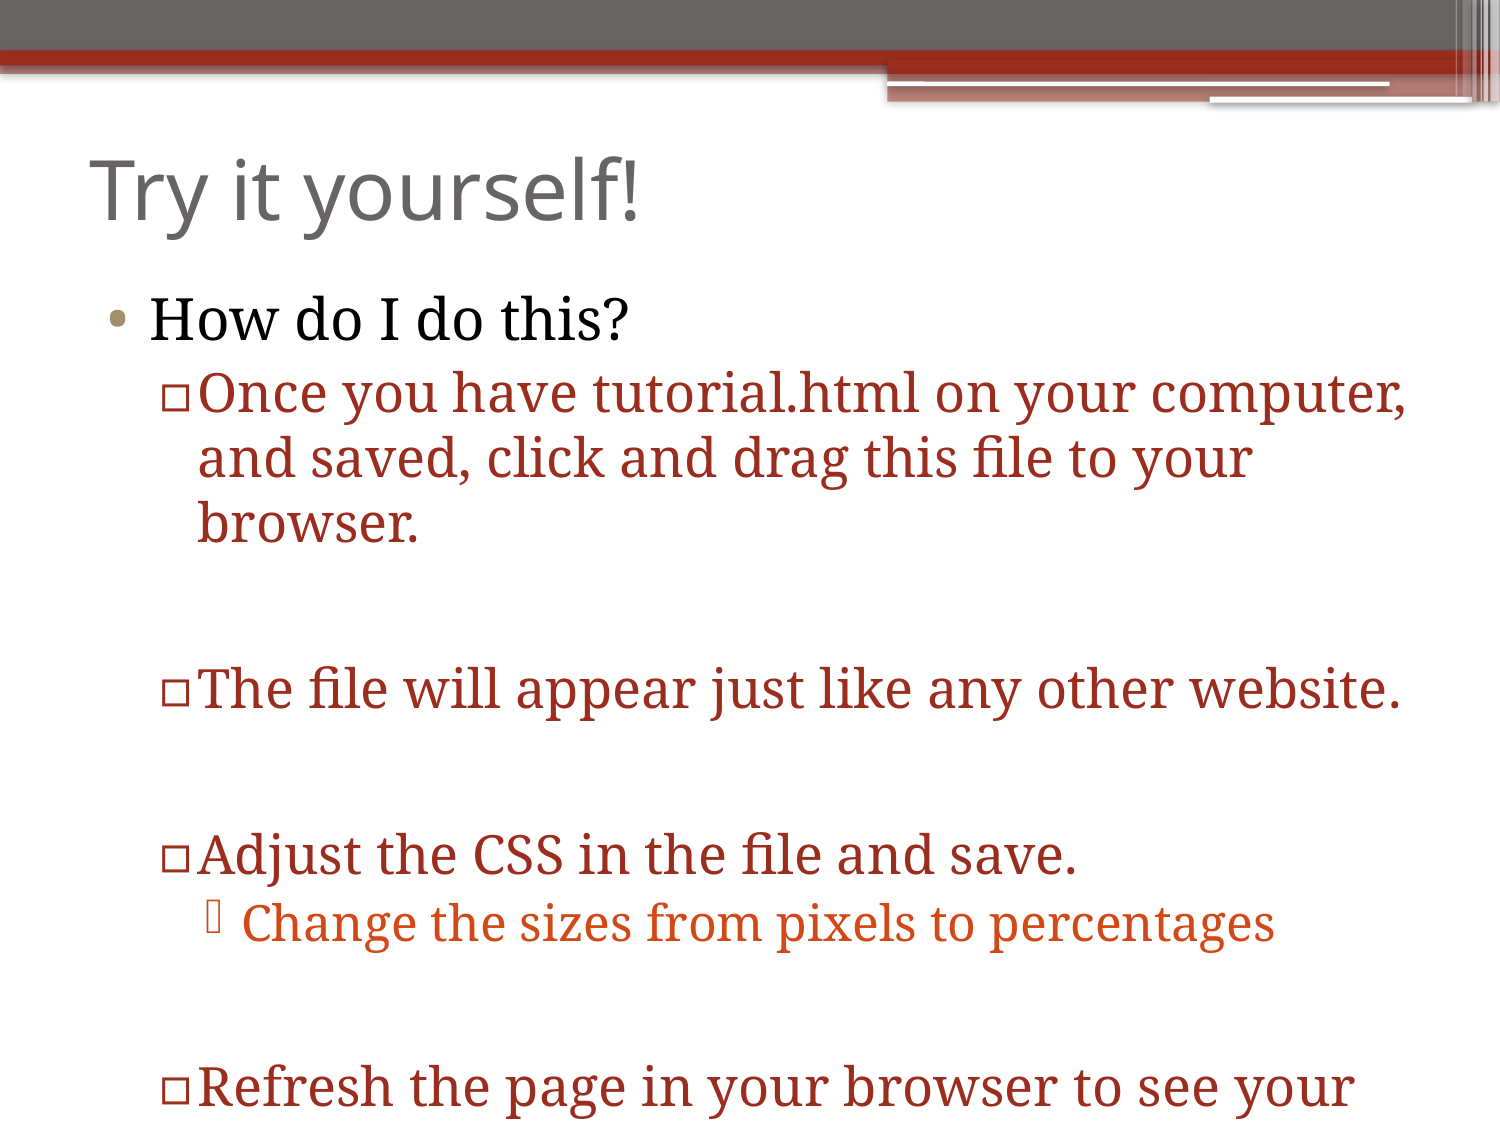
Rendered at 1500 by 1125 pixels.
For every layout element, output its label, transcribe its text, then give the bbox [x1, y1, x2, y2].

list How do I do this? Once you have tutorial.html on your computer, and saved, click and drag this file to your browser. The file will appear just like any other website. Adjust the CSS in the file and save. Change the sizes from pixels to percentages Refresh the page in your browser to see your changes. [75, 275, 1425, 1079]
title Try it yourself! [75, 99, 1425, 275]
